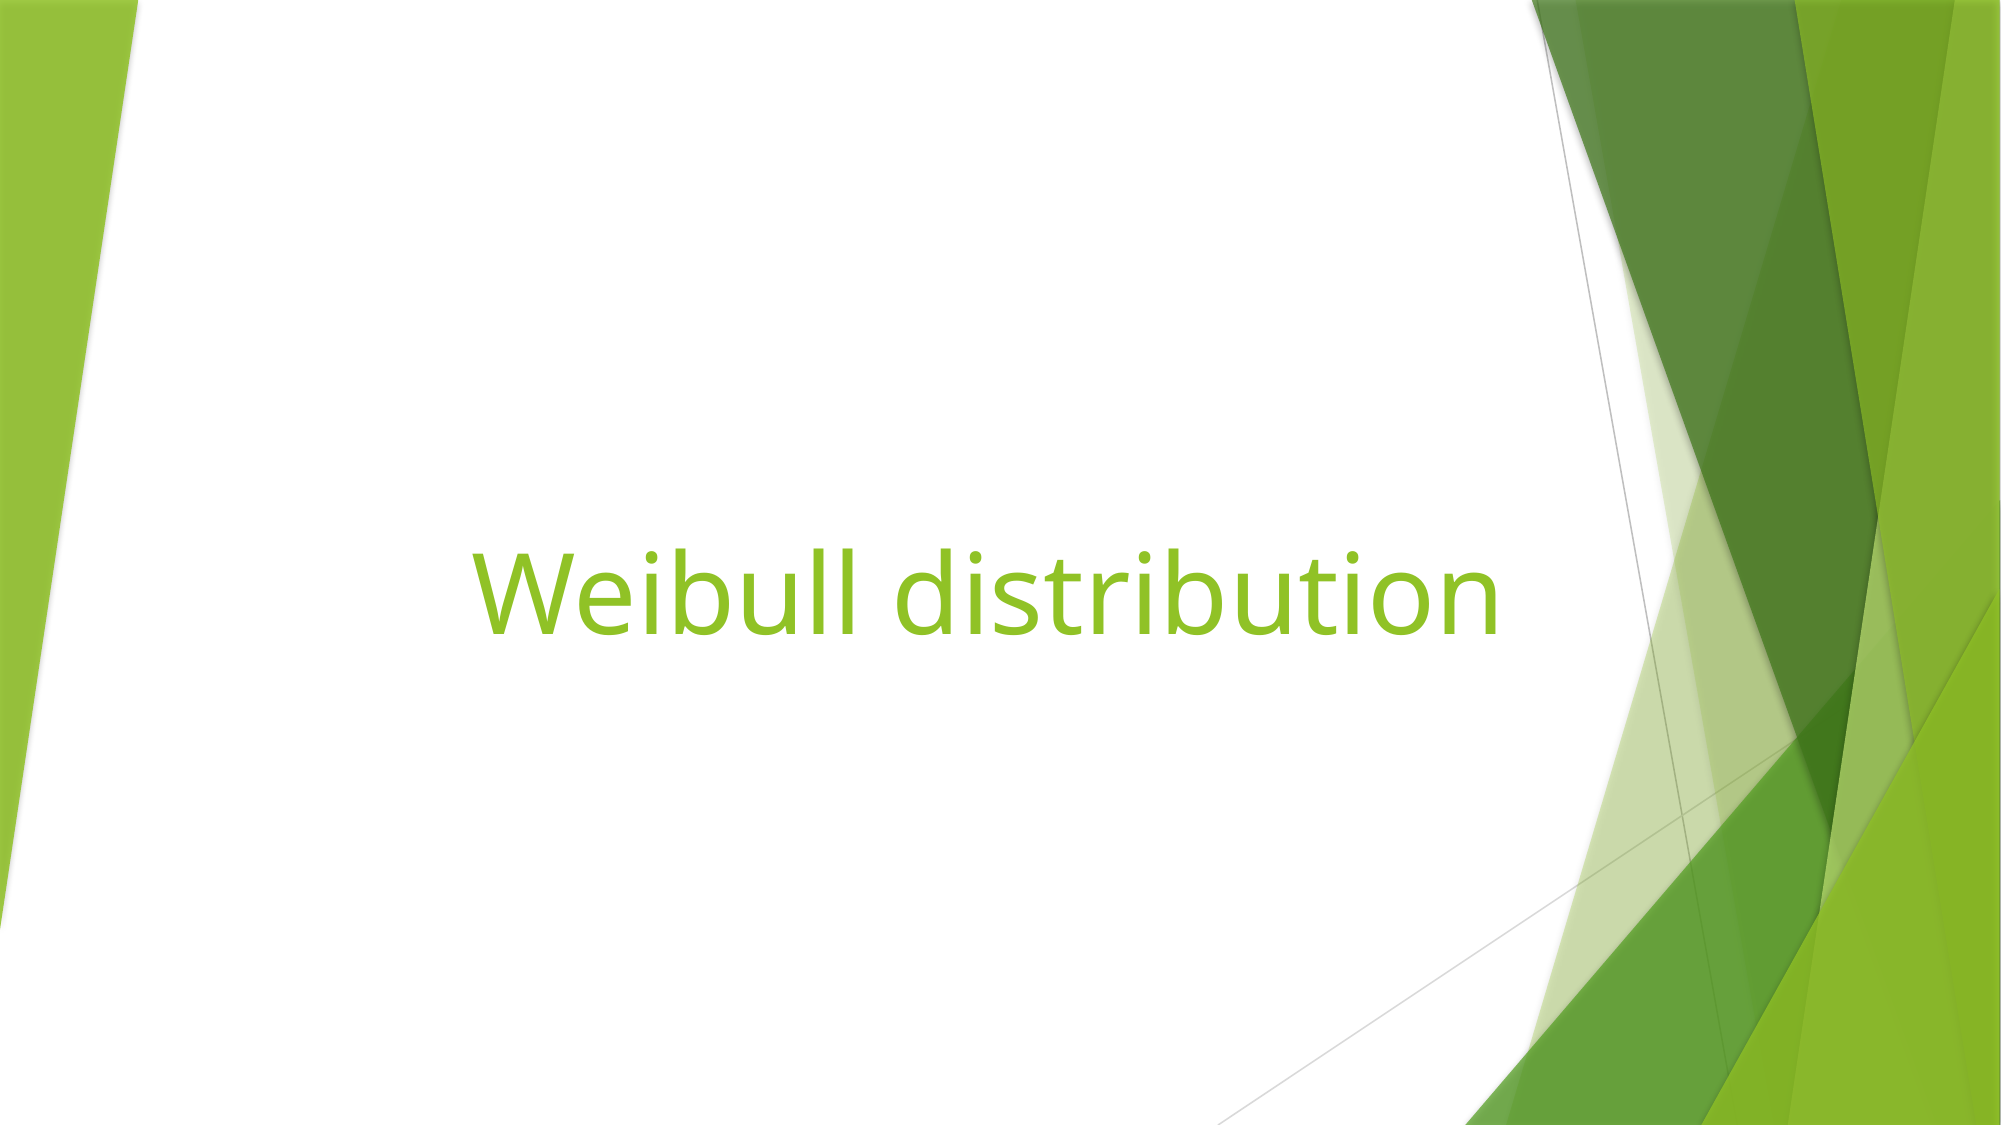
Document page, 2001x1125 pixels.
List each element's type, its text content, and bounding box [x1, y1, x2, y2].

title Weibull distribution [247, 394, 1522, 665]
